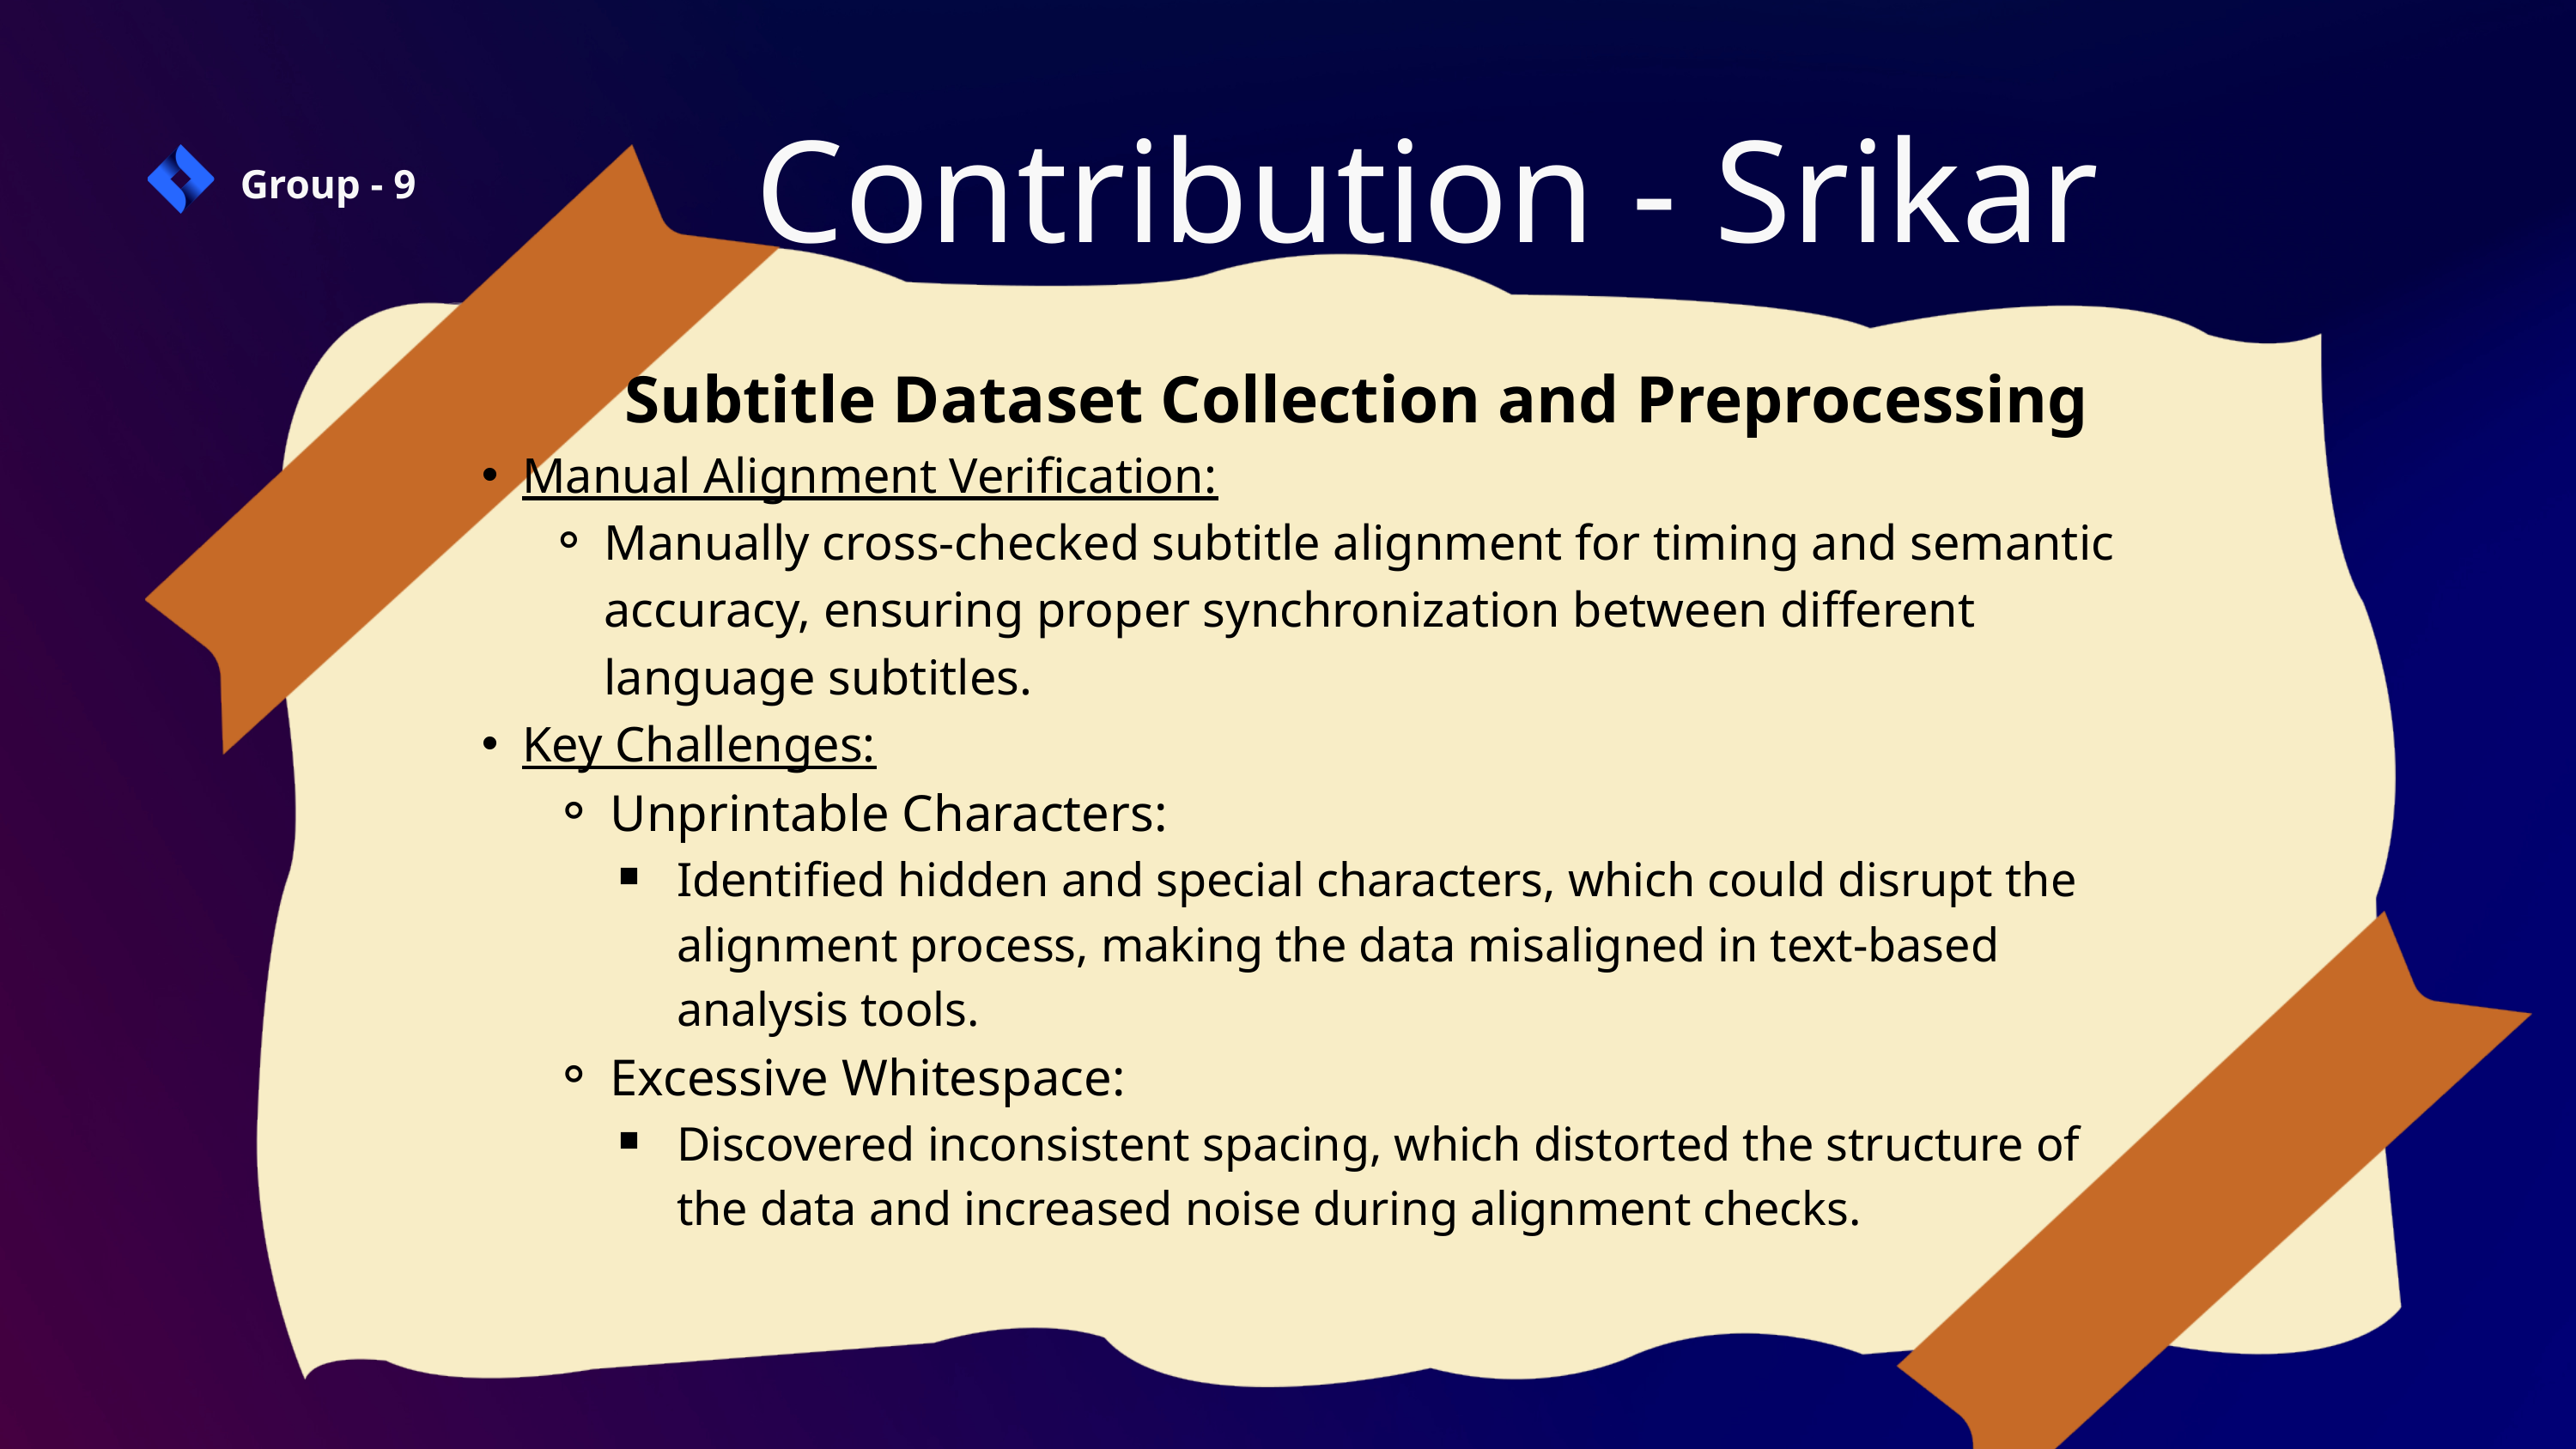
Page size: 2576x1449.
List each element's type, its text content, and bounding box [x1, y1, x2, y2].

text_box Subtitle Dataset Collection and Preprocessing Manual Alignment Verification: Manually cross-checked subtitle alignment for timing and semantic accuracy, ensuring proper synchronization between different language subtitles. Key Challenges: Unprintable Characters: Identified hidden and special characters, which could disrupt the alignment process, making the data misaligned in text-based analysis tools. Excessive Whitespace: Discovered inconsistent spacing, which distorted the structure of the data and increased noise during alignment checks. [440, 345, 2136, 1235]
text_box [0, 0, 2576, 1449]
text_box [144, 144, 2533, 1449]
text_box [147, 144, 698, 215]
text_box Contribution - Srikar [755, 73, 2100, 270]
